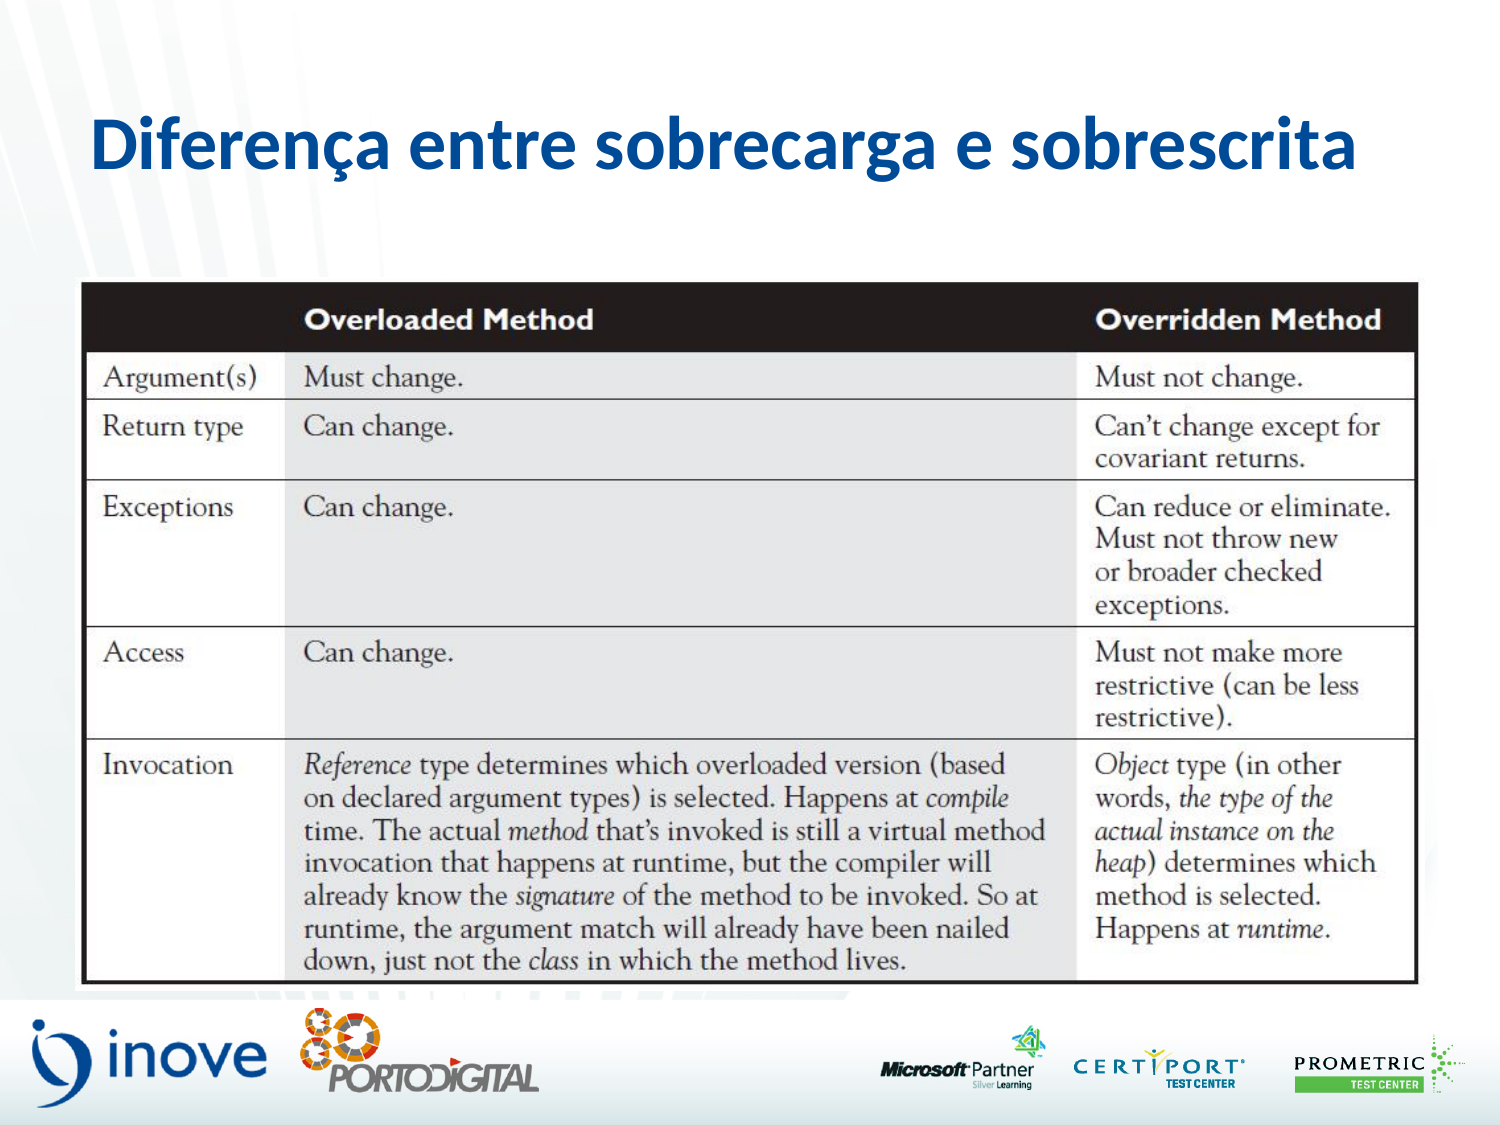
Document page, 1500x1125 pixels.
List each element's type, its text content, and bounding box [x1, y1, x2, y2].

title Diferença entre sobrecarga e sobrescrita [75, 45, 1425, 233]
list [74, 276, 1426, 991]
picture [0, 0, 1500, 1125]
